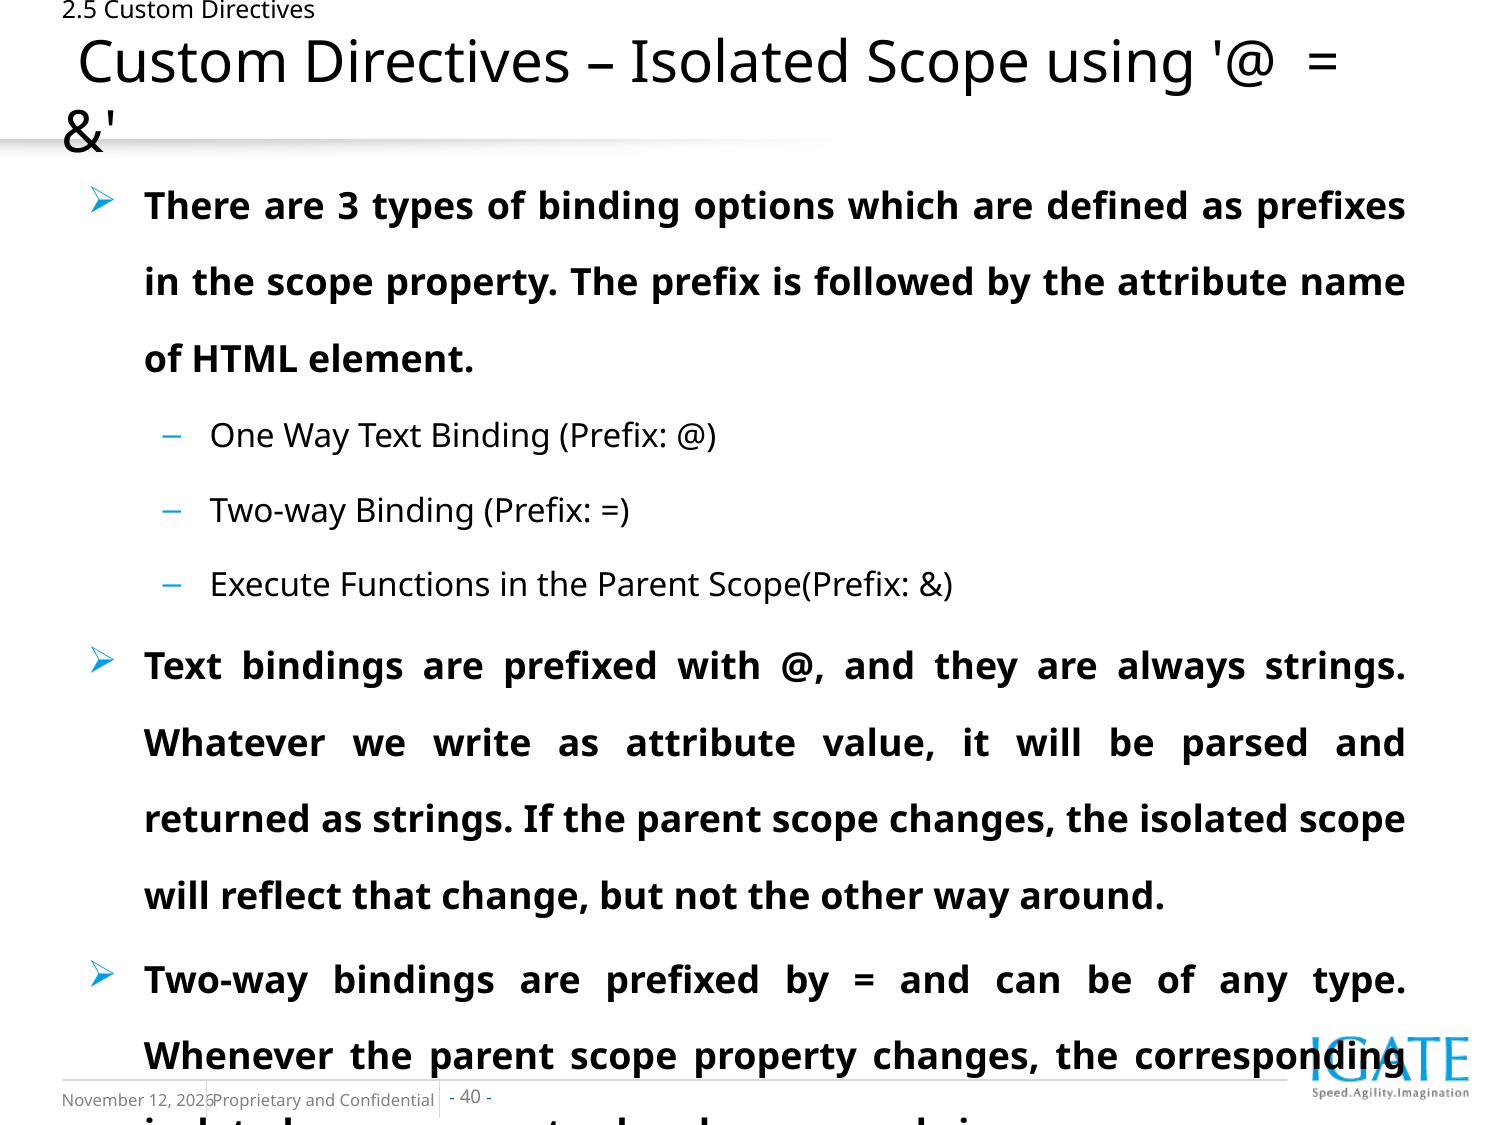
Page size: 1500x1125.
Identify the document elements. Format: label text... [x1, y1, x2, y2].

picture [0, 112, 72, 174]
list There are 3 types of binding options which are defined as prefixes in the scope property. The prefix is followed by the attribute name of HTML element. One Way Text Binding (Prefix: @) Two-way Binding (Prefix: =) Execute Functions in the Parent Scope(Prefix: &) Text bindings are prefixed with @, and they are always strings. Whatever we write as attribute value, it will be parsed and returned as strings. If the parent scope changes, the isolated scope will reflect that change, but not the other way around. Two-way bindings are prefixed by = and can be of any type. Whenever the parent scope property changes, the corresponding isolated scope property also changes, and vice versa [72, 142, 1423, 1081]
title 2.5 Custom Directives Custom Directives – Isolated Scope using '@ = &' [46, 10, 1389, 147]
picture [1304, 1028, 1475, 1105]
